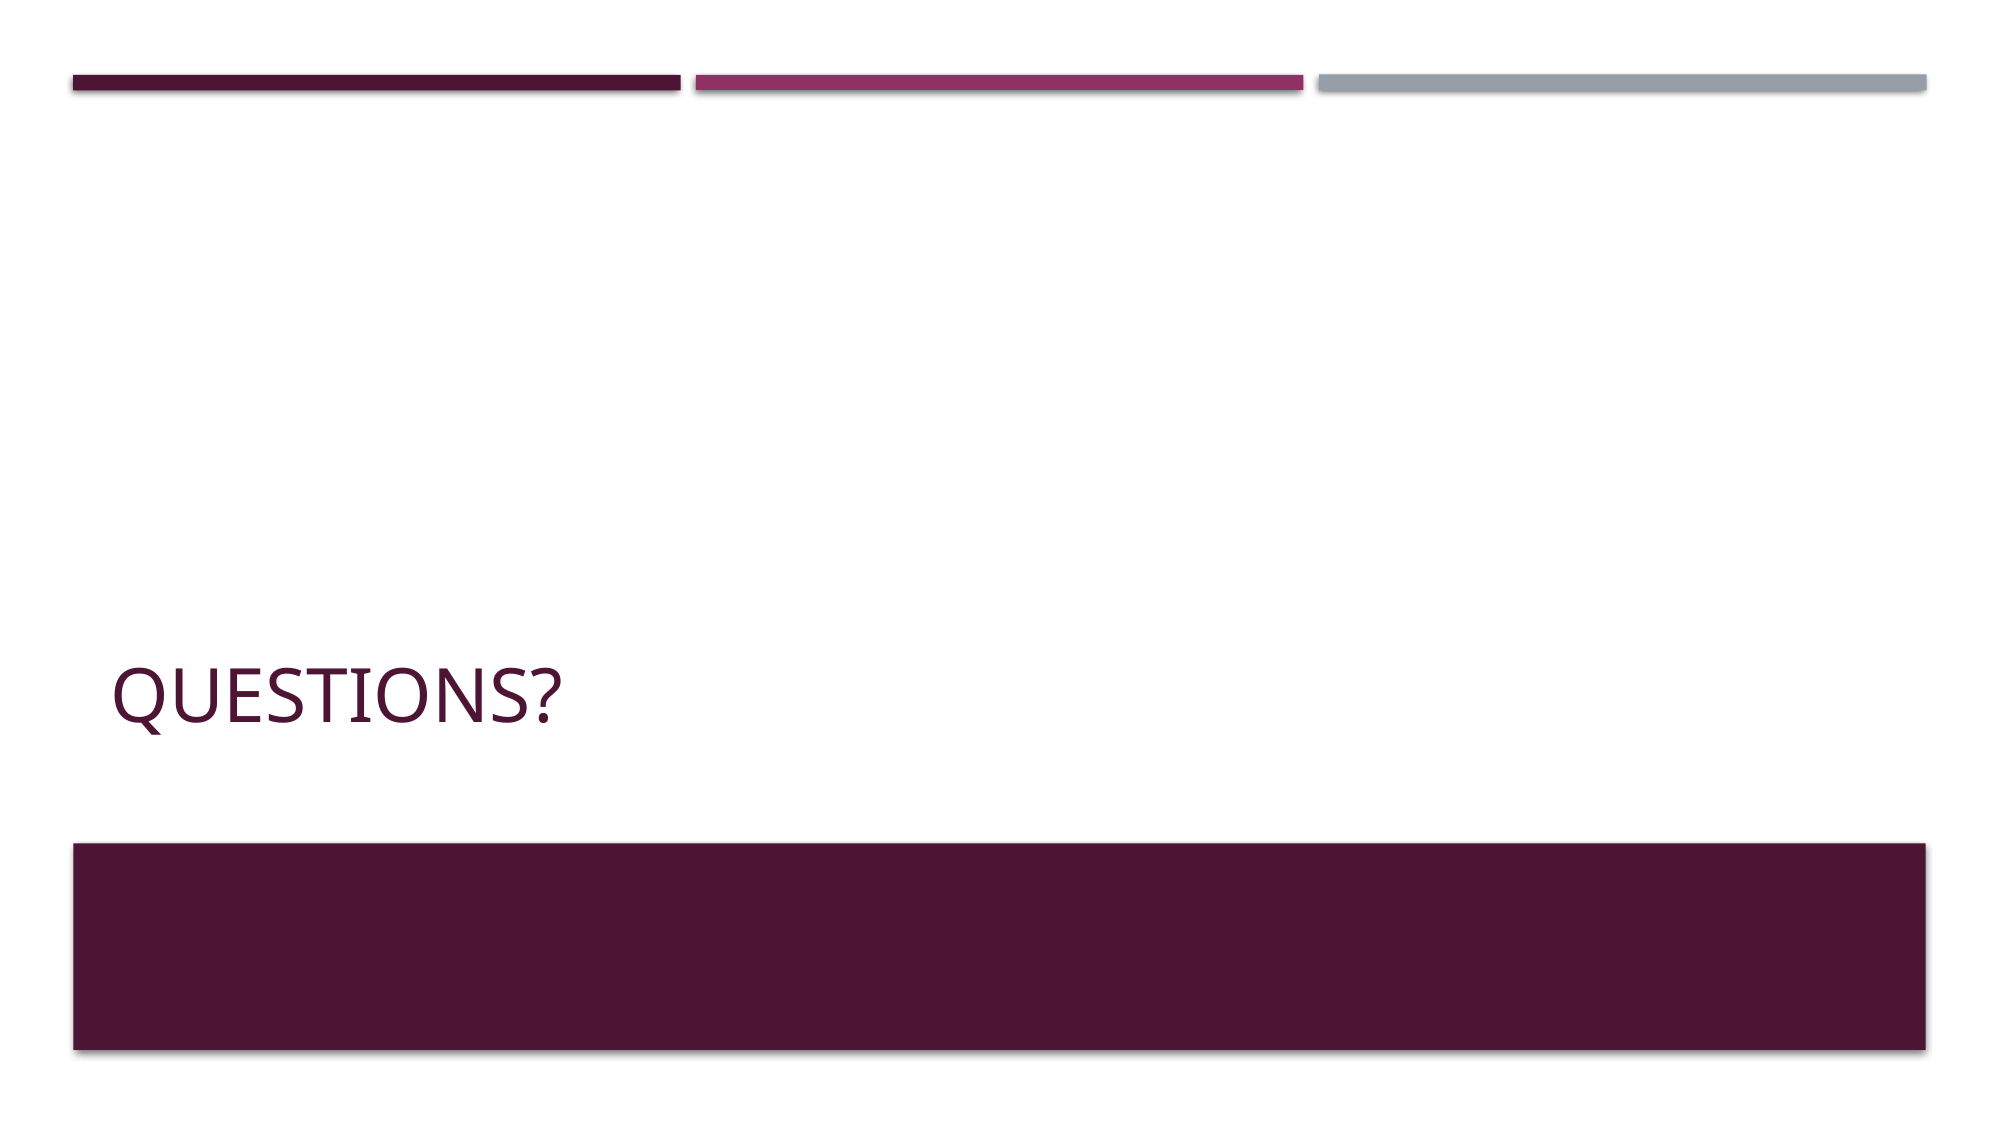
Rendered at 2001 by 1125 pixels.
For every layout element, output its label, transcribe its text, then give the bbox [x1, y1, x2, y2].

title Questions? [95, 499, 1905, 745]
